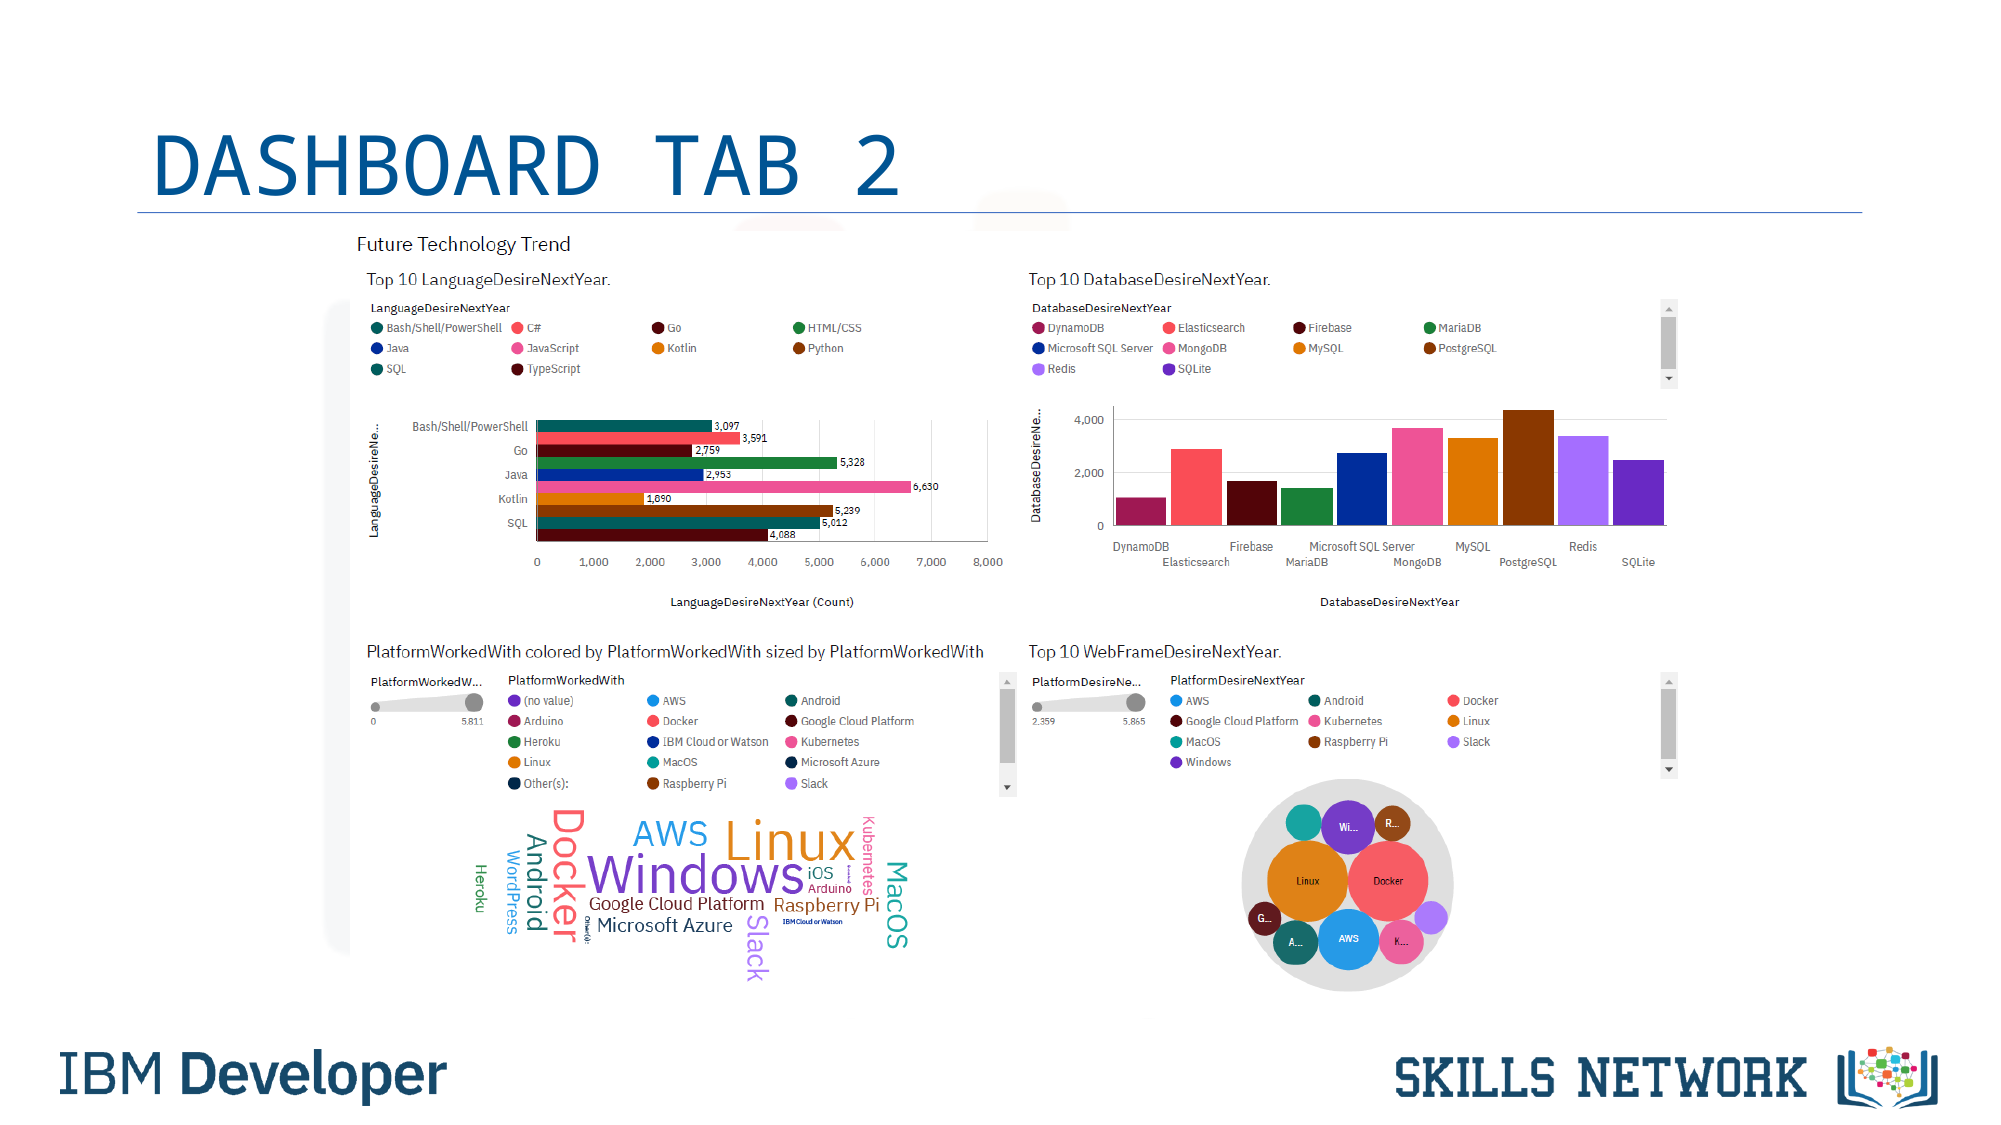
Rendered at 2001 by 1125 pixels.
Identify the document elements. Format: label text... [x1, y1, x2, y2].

picture [55, 1045, 459, 1108]
title DASHBOARD TAB 2 [137, 59, 1863, 278]
picture [349, 231, 1687, 1018]
picture [1390, 1045, 1945, 1111]
